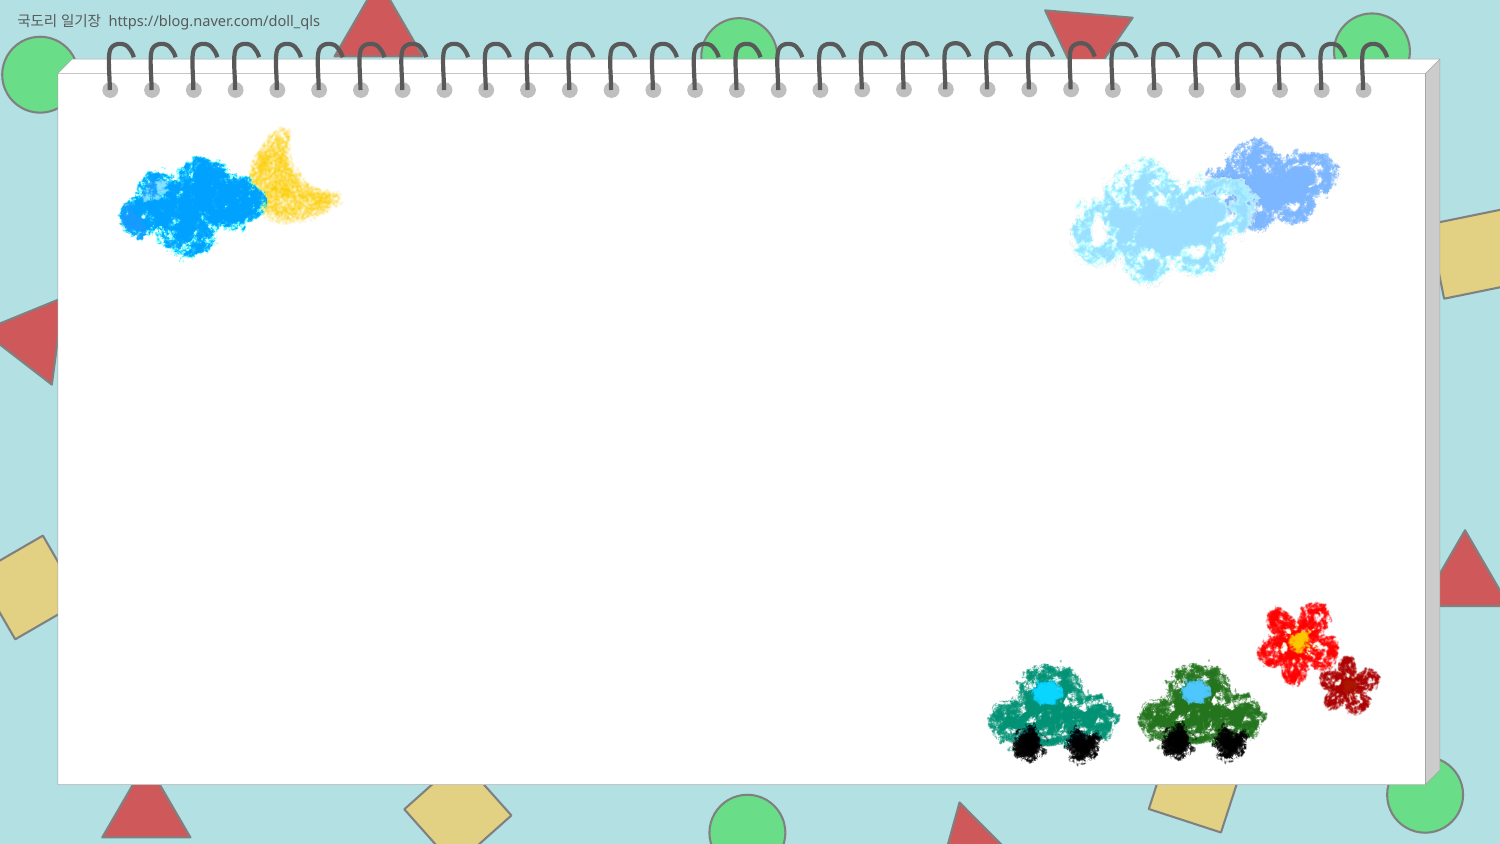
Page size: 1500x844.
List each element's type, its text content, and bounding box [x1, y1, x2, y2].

picture [1135, 581, 1393, 767]
picture [117, 126, 345, 265]
picture [1055, 124, 1349, 310]
text_box 국도리 일기장 https://blog.naver.com/doll_qls [2, 4, 336, 38]
picture [986, 657, 1121, 767]
